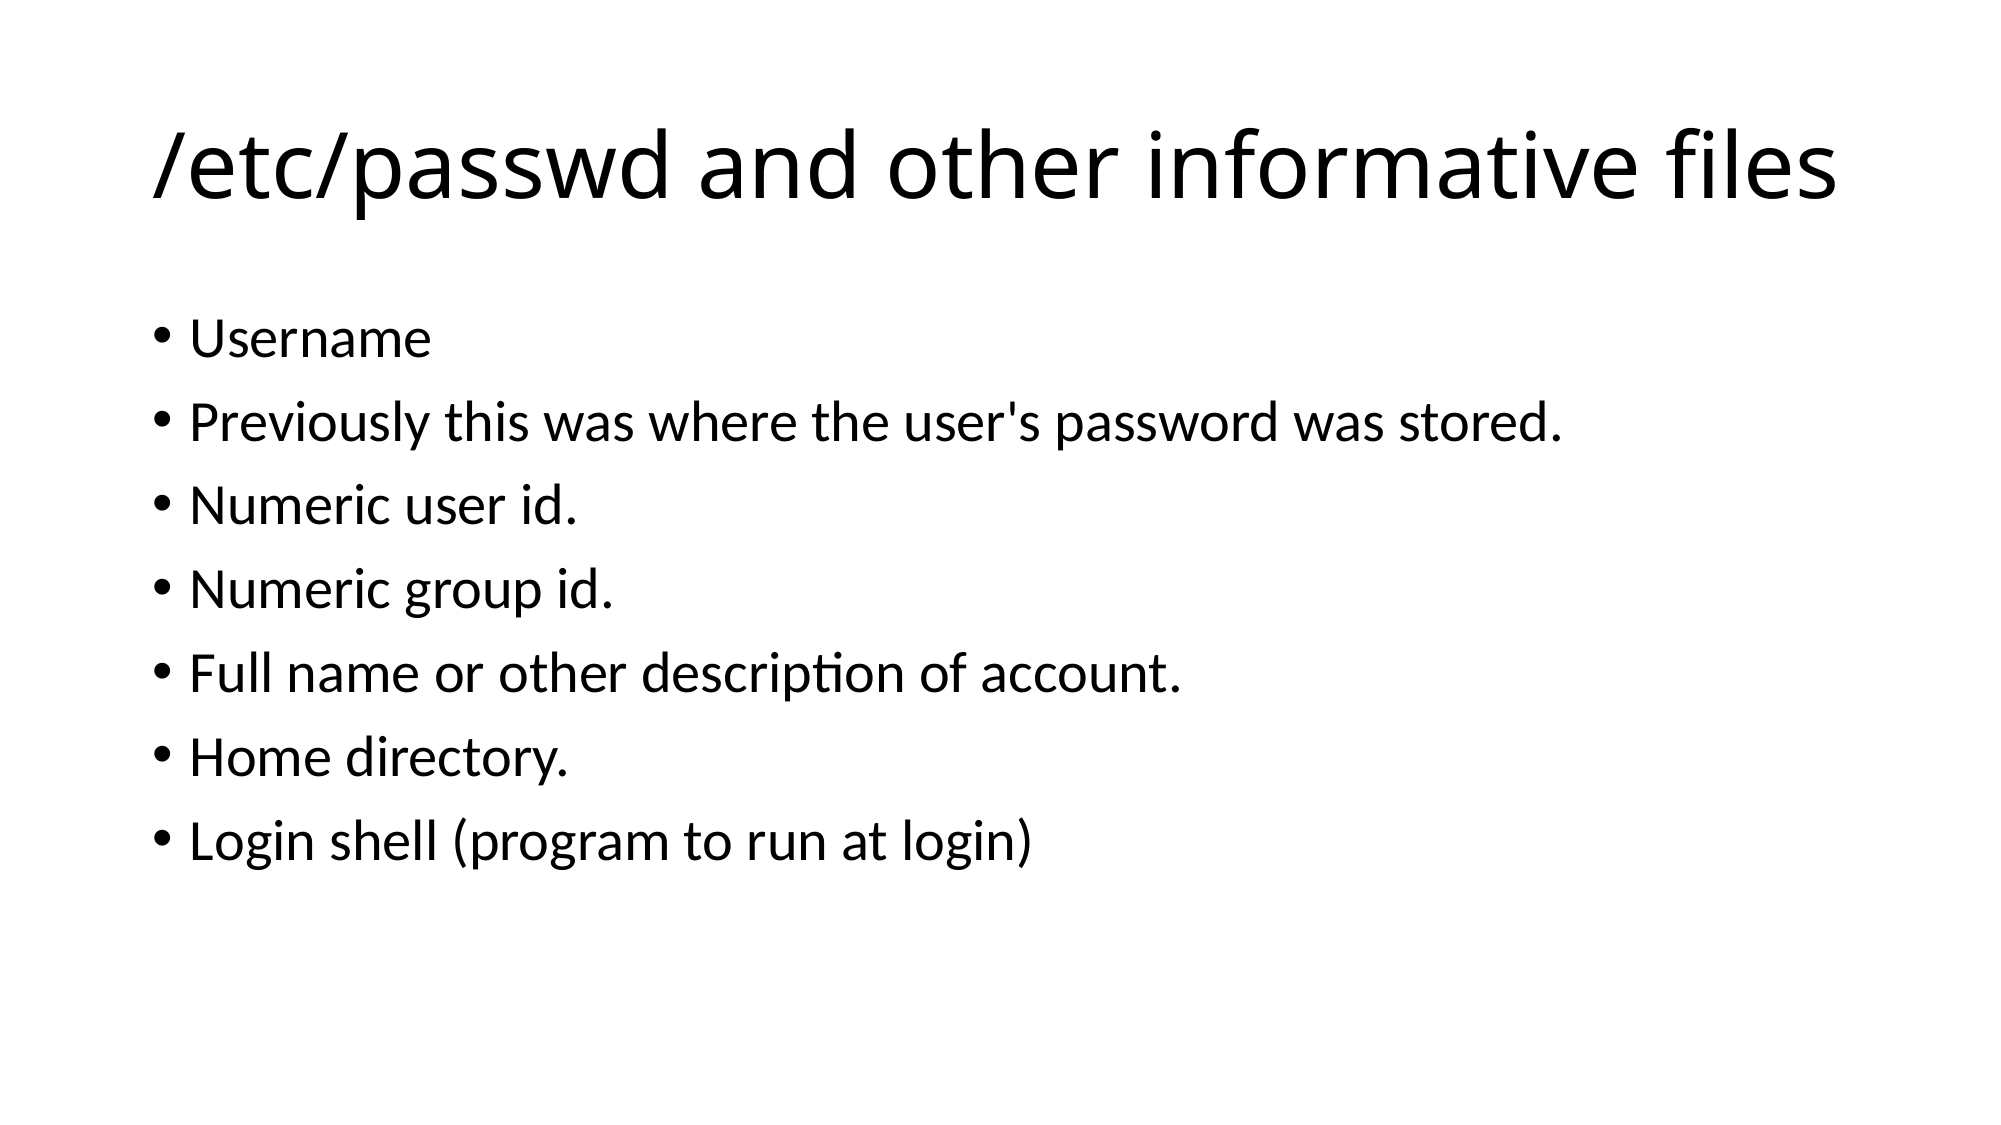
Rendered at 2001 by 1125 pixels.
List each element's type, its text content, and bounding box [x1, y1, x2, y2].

list Username Previously this was where the user's password was stored. Numeric user id. Numeric group id. Full name or other description of account. Home directory. Login shell (program to run at login) [137, 299, 1863, 1014]
title /etc/passwd and other informative files [137, 59, 1863, 278]
